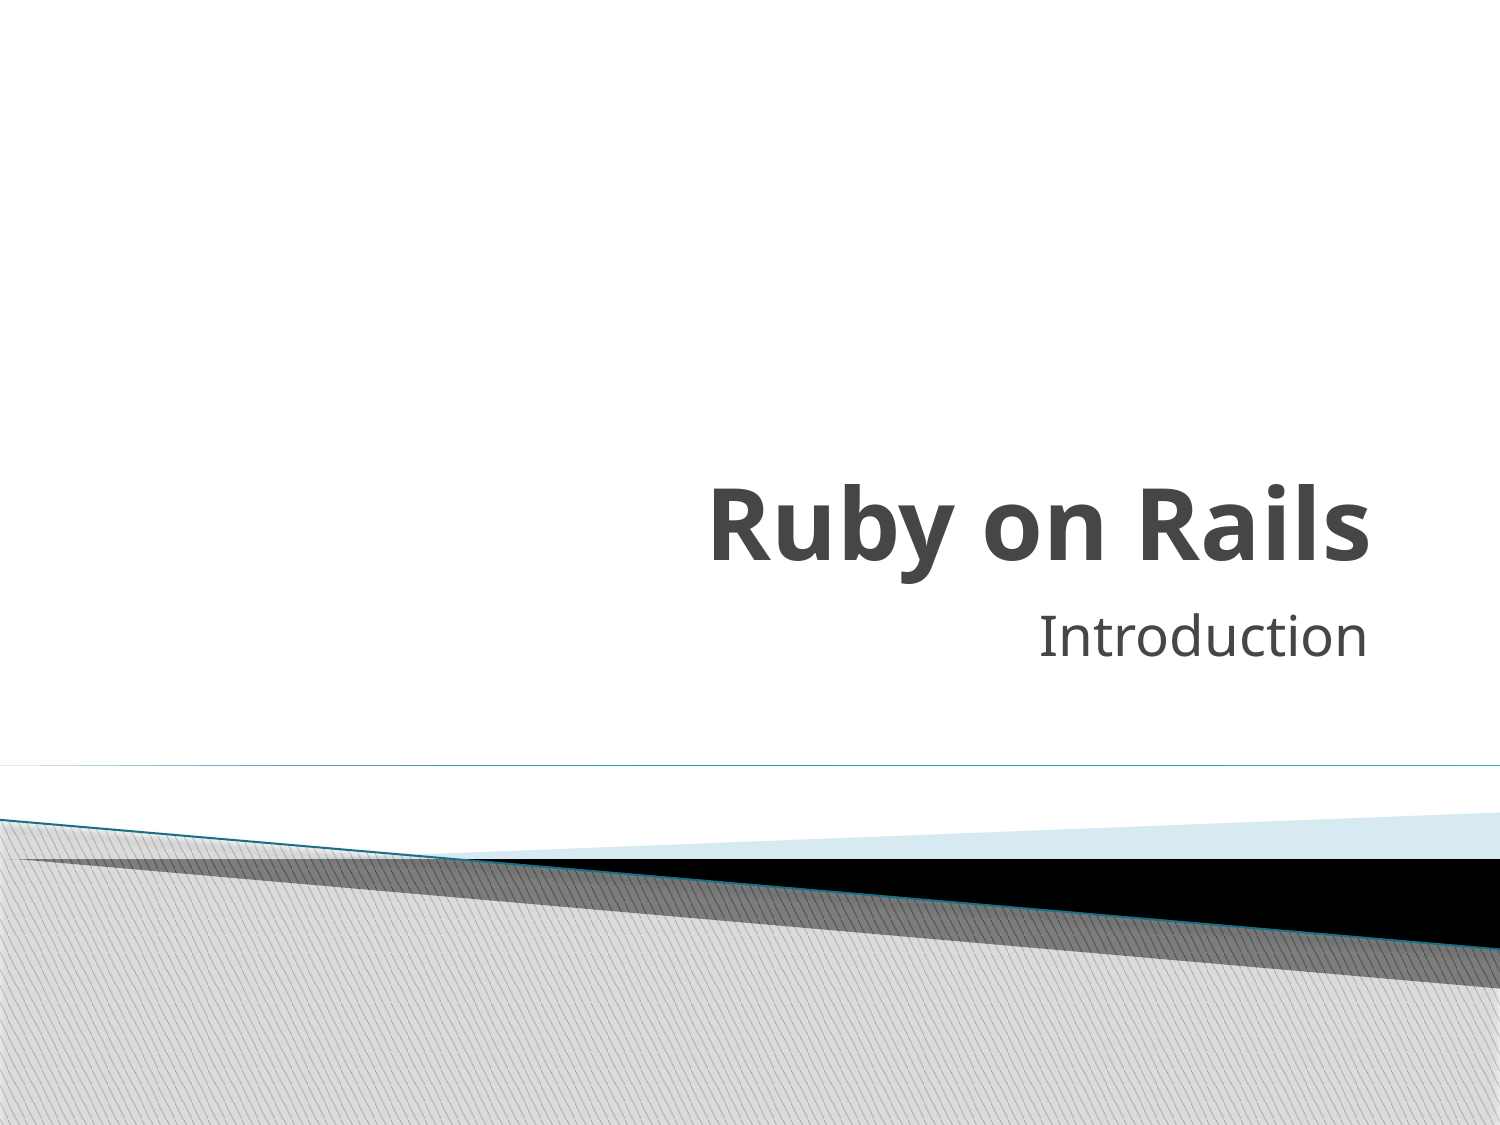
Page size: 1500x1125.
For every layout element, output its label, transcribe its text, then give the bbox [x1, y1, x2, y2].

title Ruby on Rails [112, 287, 1388, 588]
subtitle Introduction [112, 592, 1388, 790]
picture [5, 859, 1500, 989]
